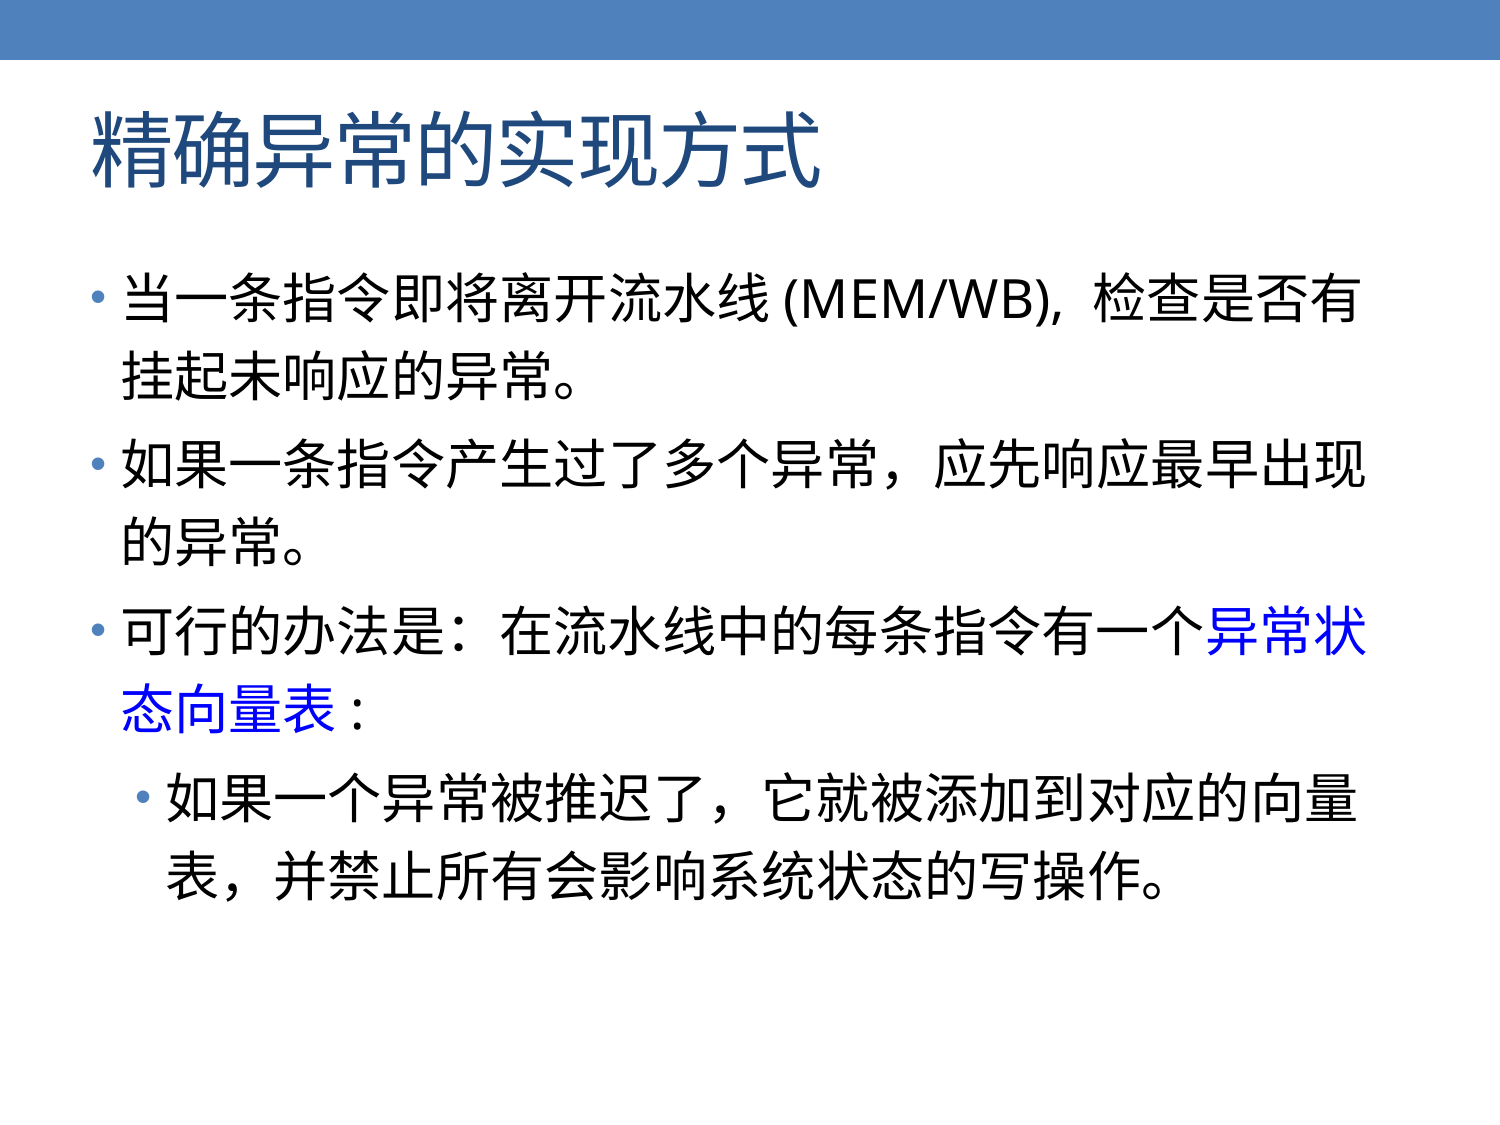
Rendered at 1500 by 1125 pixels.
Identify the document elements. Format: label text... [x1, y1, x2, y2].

title 精确异常的实现方式 [74, 66, 1426, 230]
list 当一条指令即将离开流水线(MEM/WB), 检查是否有挂起未响应的异常。 如果一条指令产生过了多个异常，应先响应最早出现的异常。 可行的办法是：在流水线中的每条指令有一个异常状态向量表: 如果一个异常被推迟了，它就被添加到对应的向量表，并禁止所有会影响系统状态的写操作。 [74, 243, 1426, 1044]
